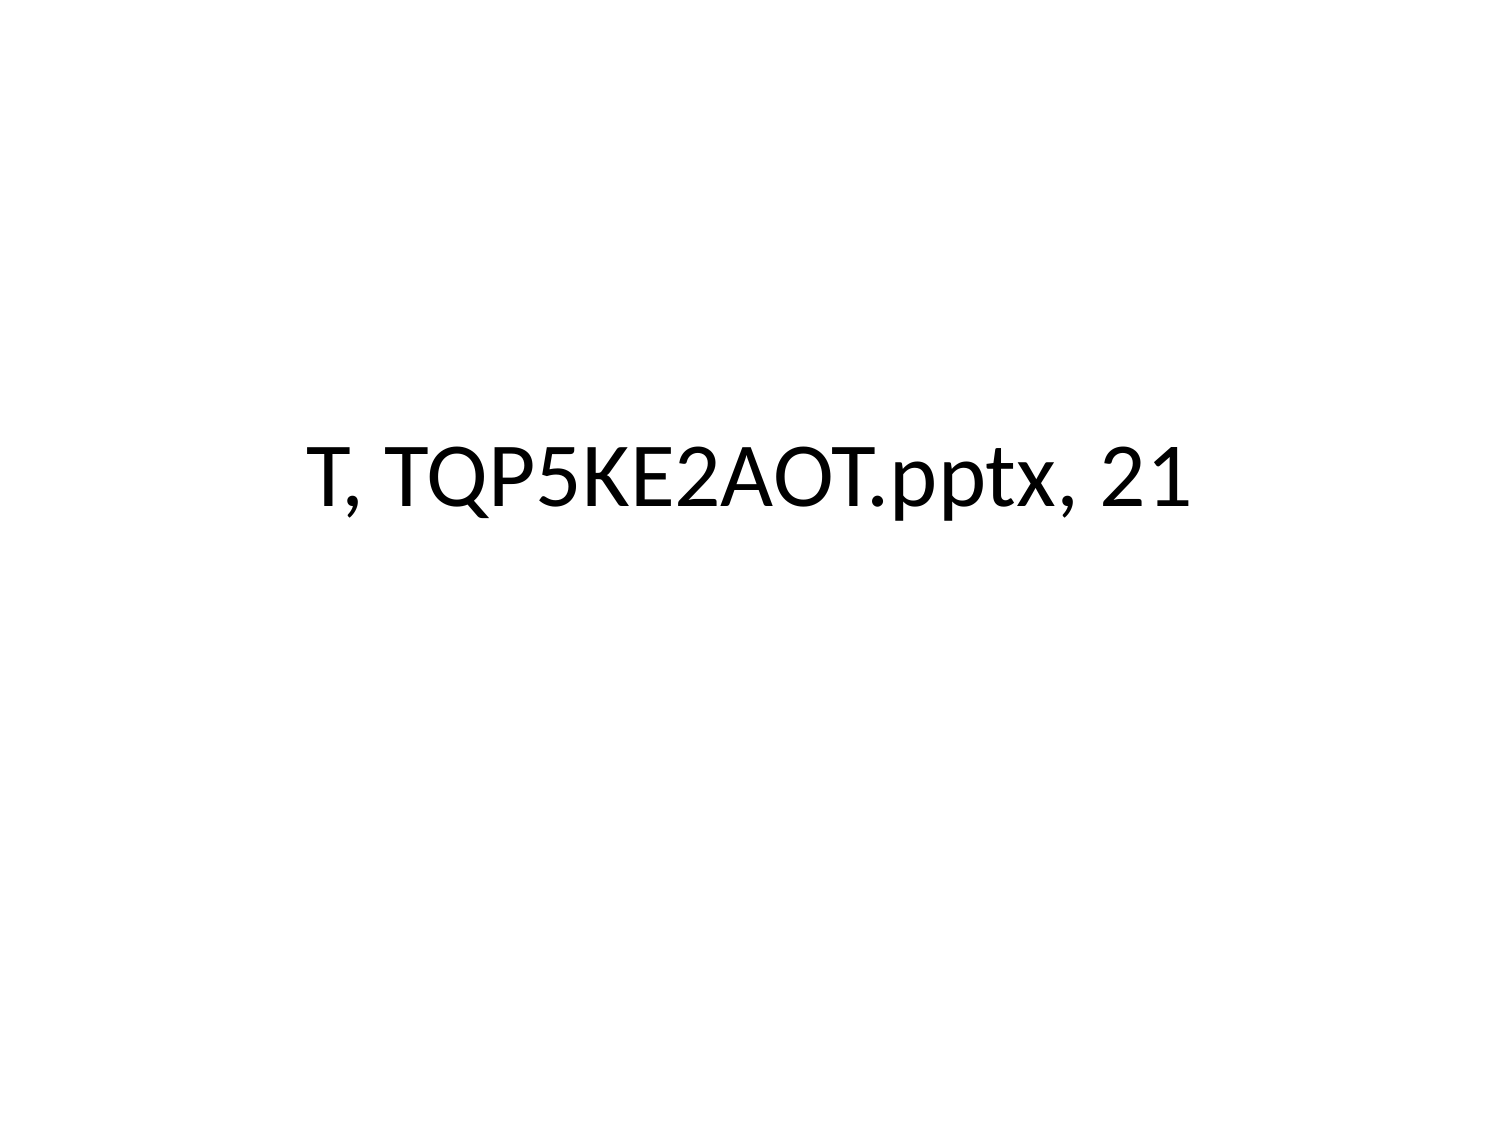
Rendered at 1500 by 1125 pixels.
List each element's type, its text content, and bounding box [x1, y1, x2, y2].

title T, TQP5KE2AOT.pptx, 21 [112, 349, 1388, 591]
